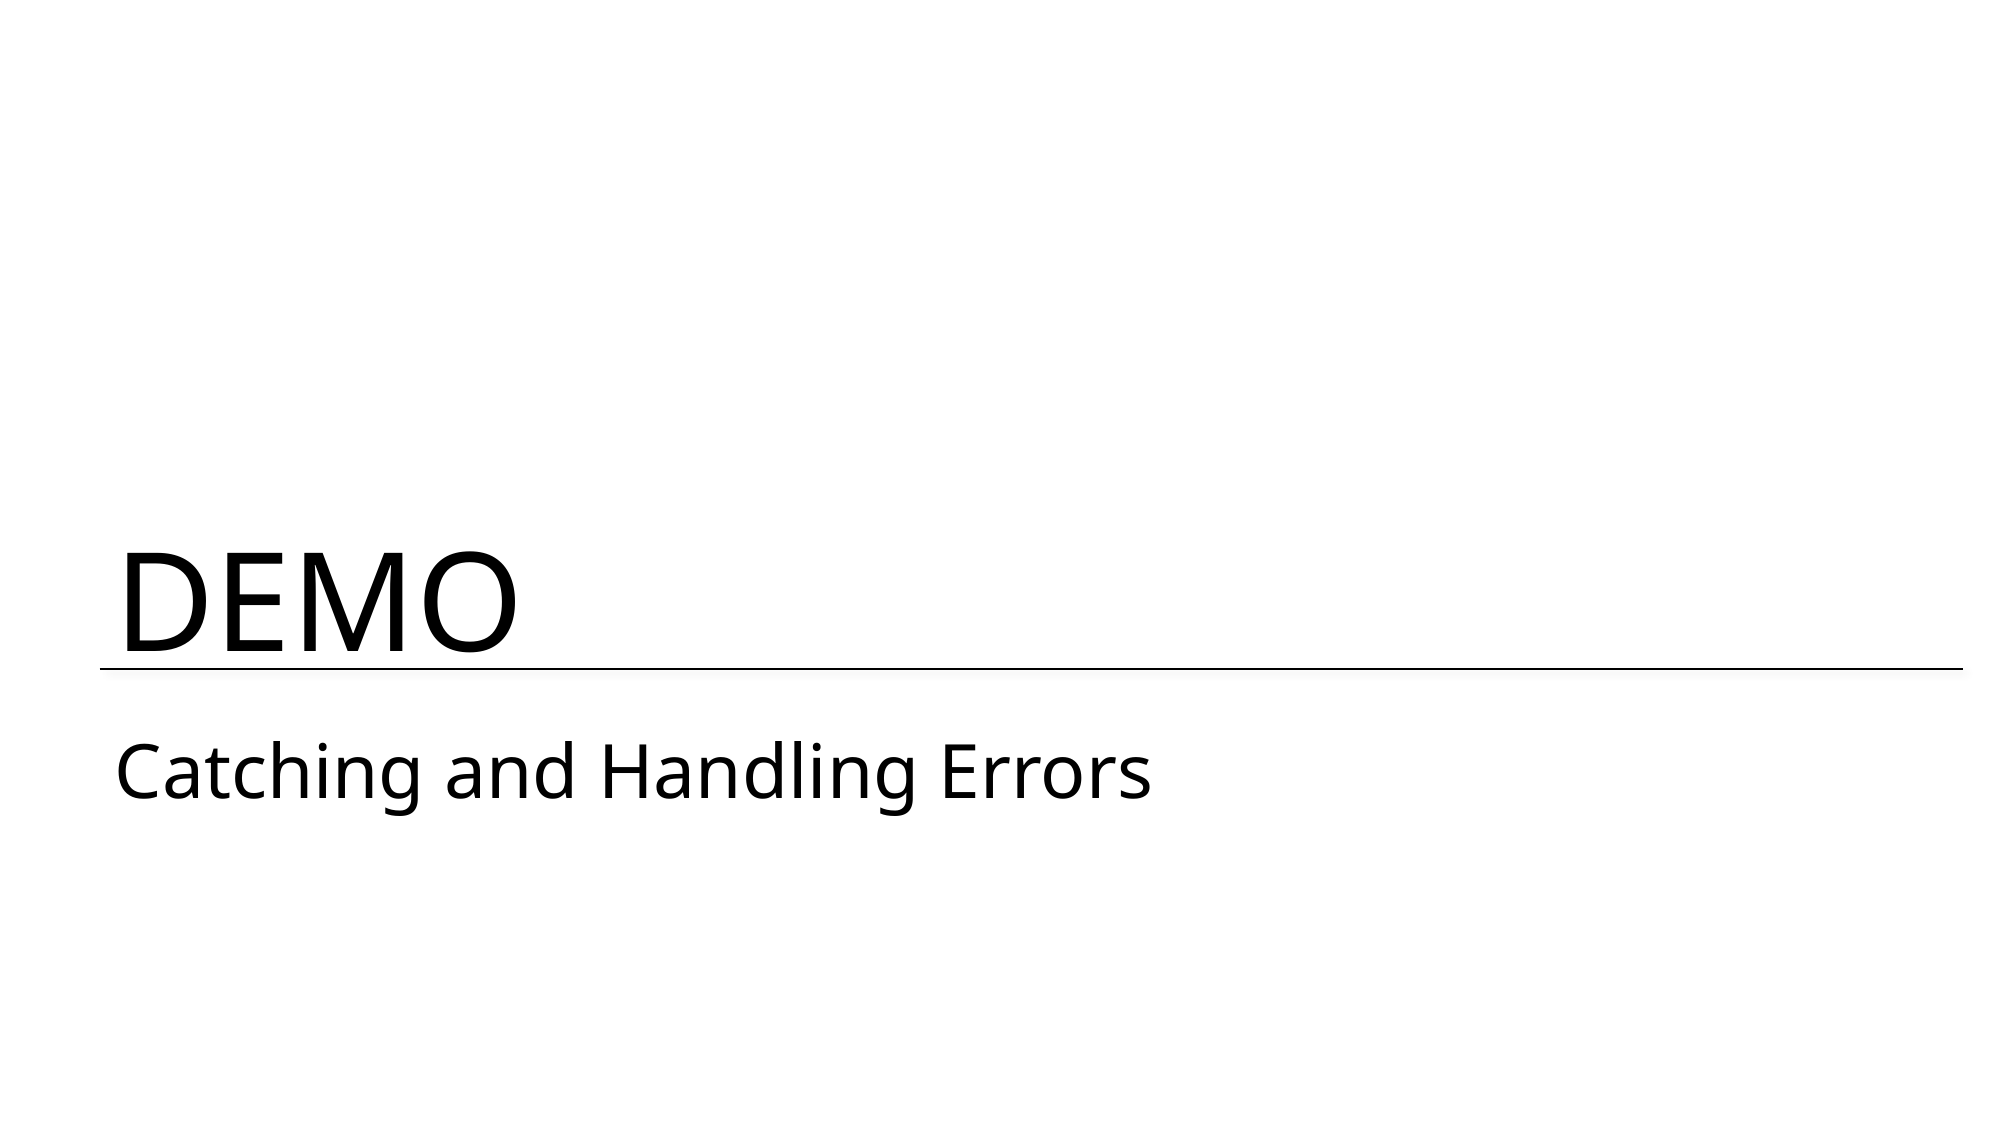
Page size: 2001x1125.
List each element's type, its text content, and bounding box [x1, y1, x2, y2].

title Catching and Handling Errors [99, 733, 1976, 1009]
